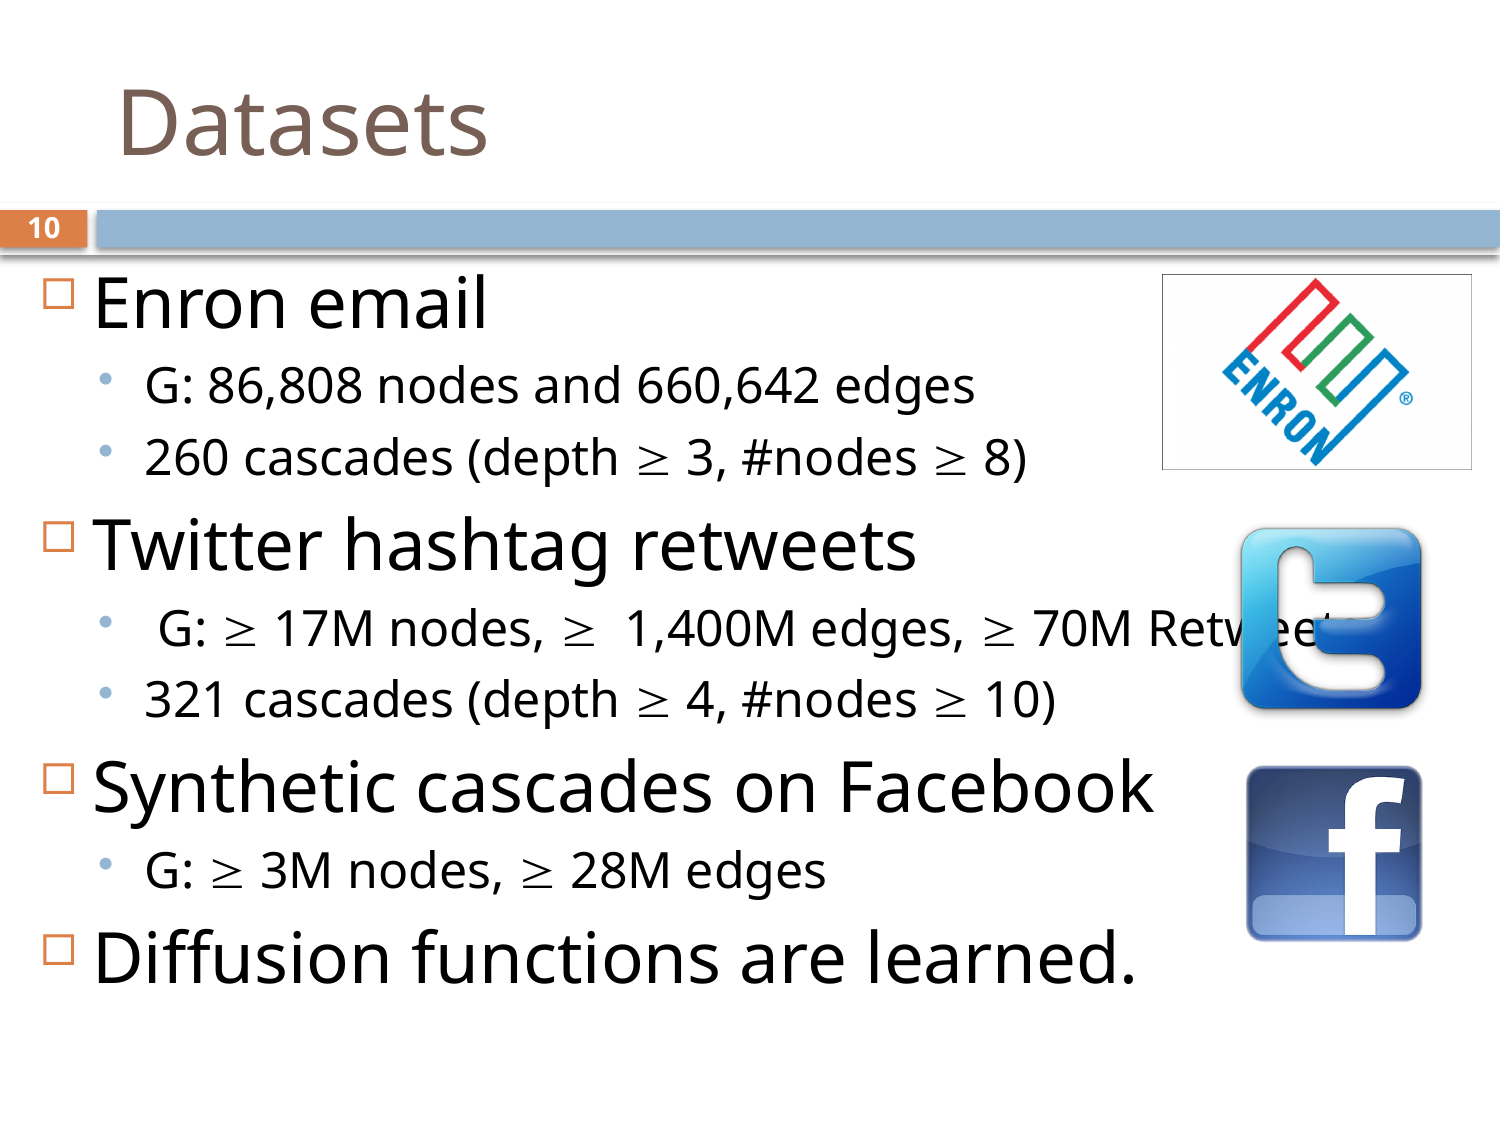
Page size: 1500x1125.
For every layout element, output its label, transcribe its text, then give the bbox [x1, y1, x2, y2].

slide_number 10 [0, 208, 88, 249]
picture [1212, 762, 1455, 945]
picture [1162, 274, 1473, 470]
picture [1212, 499, 1451, 738]
title Datasets [100, 37, 1438, 200]
list Enron email G: 86,808 nodes and 660,642 edges 260 cascades (depth  3, #nodes  8) Twitter hashtag retweets G:  17M nodes,  1,400M edges,  70M Retweets 321 cascades (depth  4, #nodes  10) Synthetic cascades on Facebook G:  3M nodes,  28M edges Diffusion functions are learned. [24, 249, 1475, 1125]
